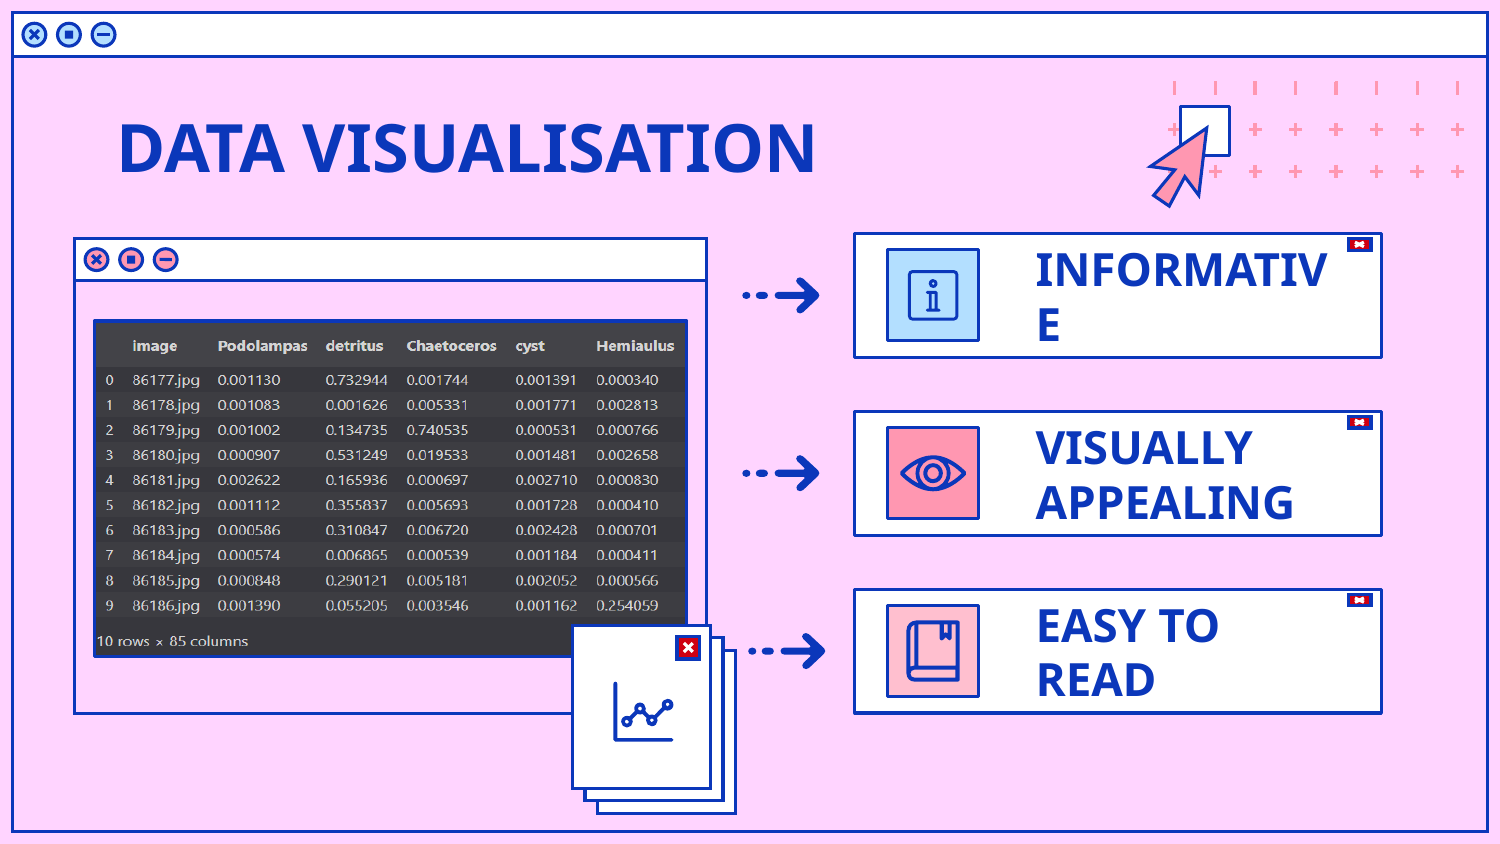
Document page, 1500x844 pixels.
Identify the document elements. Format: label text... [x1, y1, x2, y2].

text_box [613, 681, 674, 742]
title DATA VISUALISATION [101, 91, 1067, 189]
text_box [1150, 105, 1230, 207]
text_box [854, 233, 1382, 358]
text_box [74, 238, 707, 714]
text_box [854, 410, 1382, 536]
picture [95, 322, 686, 656]
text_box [746, 632, 826, 670]
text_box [740, 454, 821, 492]
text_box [907, 269, 959, 321]
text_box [899, 454, 967, 492]
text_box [740, 277, 821, 314]
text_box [854, 588, 1382, 714]
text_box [572, 625, 736, 814]
